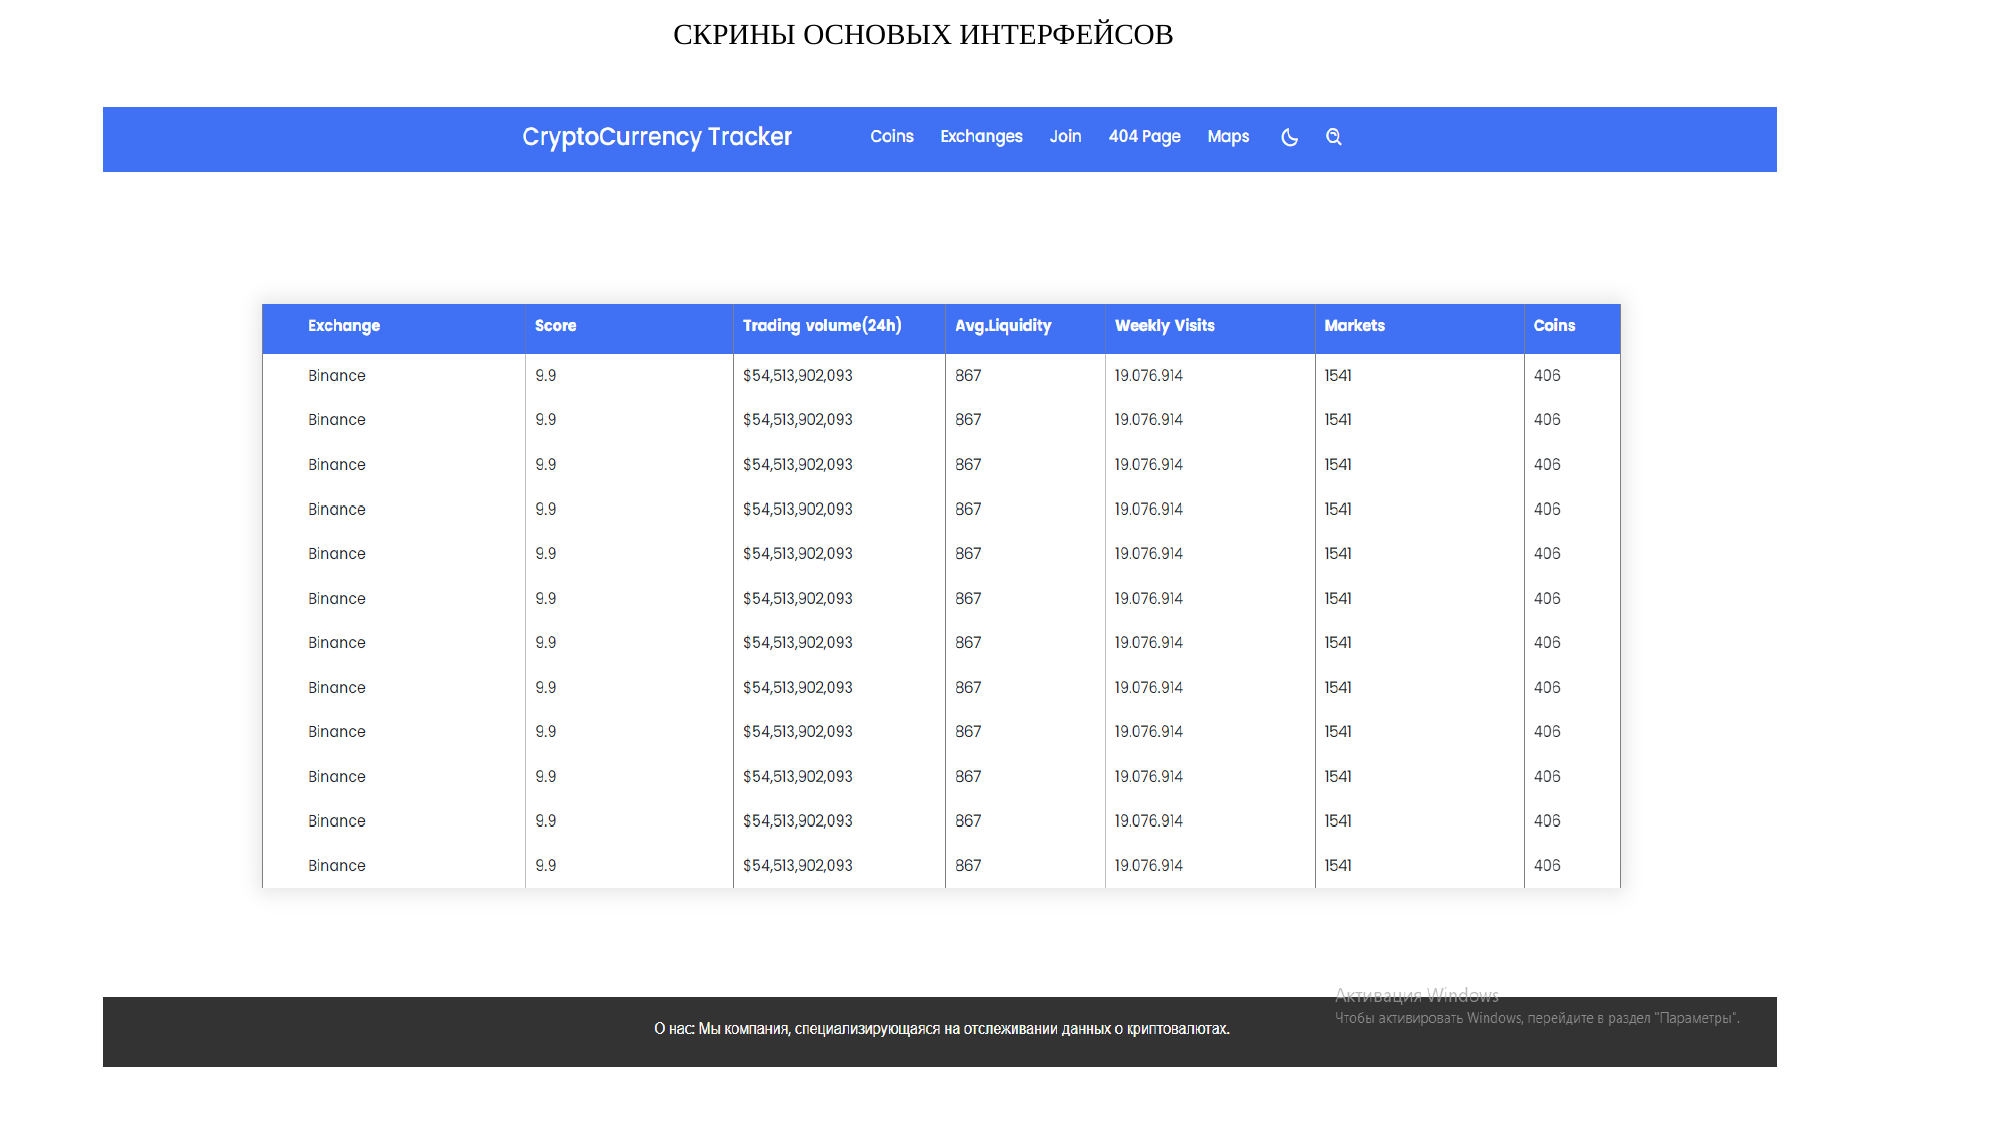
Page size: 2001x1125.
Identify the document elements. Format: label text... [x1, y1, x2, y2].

text_box СКРИНЫ ОСНОВЫХ ИНТЕРФЕЙСОВ [424, 8, 1424, 58]
picture [103, 107, 1778, 1067]
